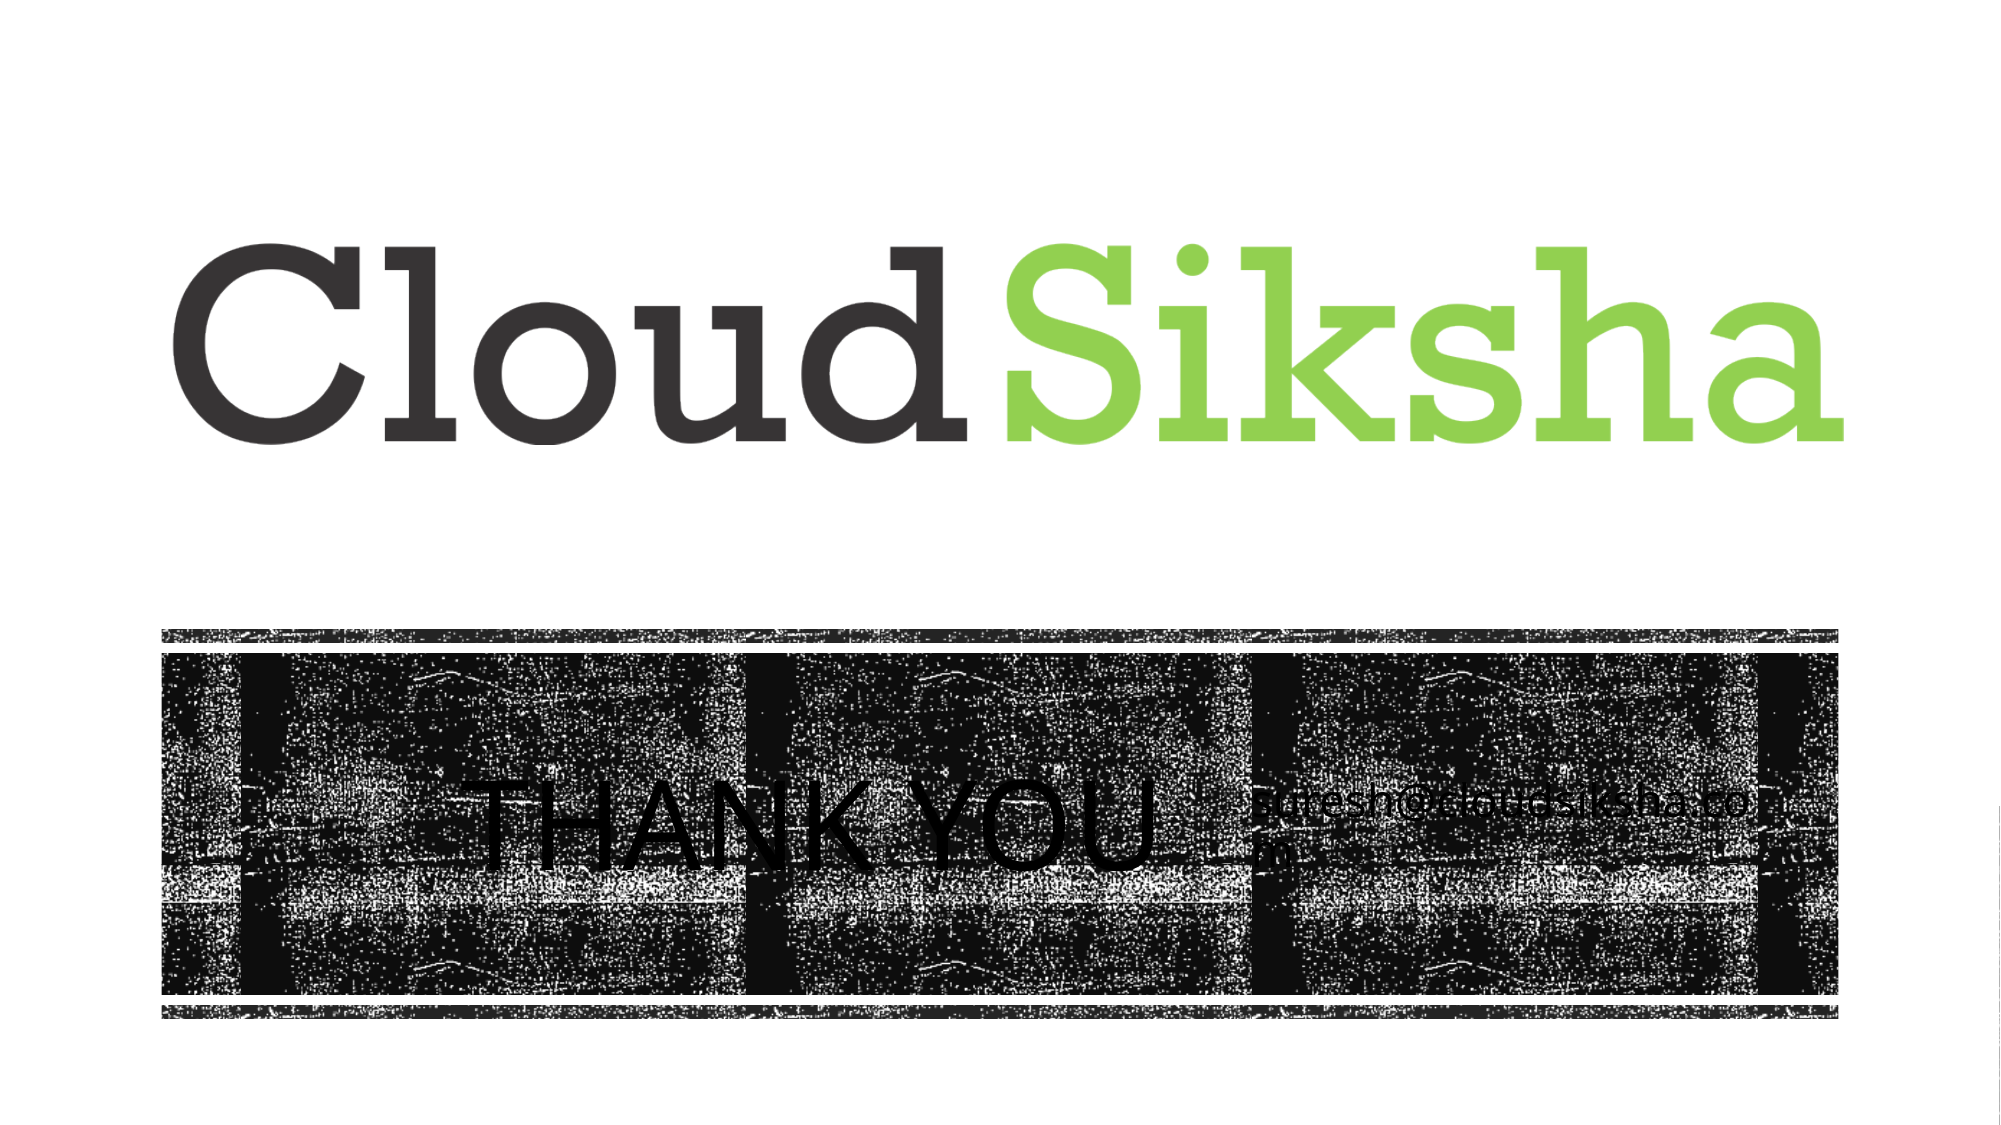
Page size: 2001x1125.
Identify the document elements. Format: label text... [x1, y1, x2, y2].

text_box [0, 0, 2000, 1125]
text_box [160, 1004, 1839, 1019]
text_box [1585, 669, 1758, 842]
title Thank You [192, 701, 1181, 968]
text_box [160, 628, 1839, 644]
picture [161, 243, 1843, 445]
list suresh@cloudsiksha.com [1236, 687, 1808, 968]
text_box [160, 652, 1839, 995]
